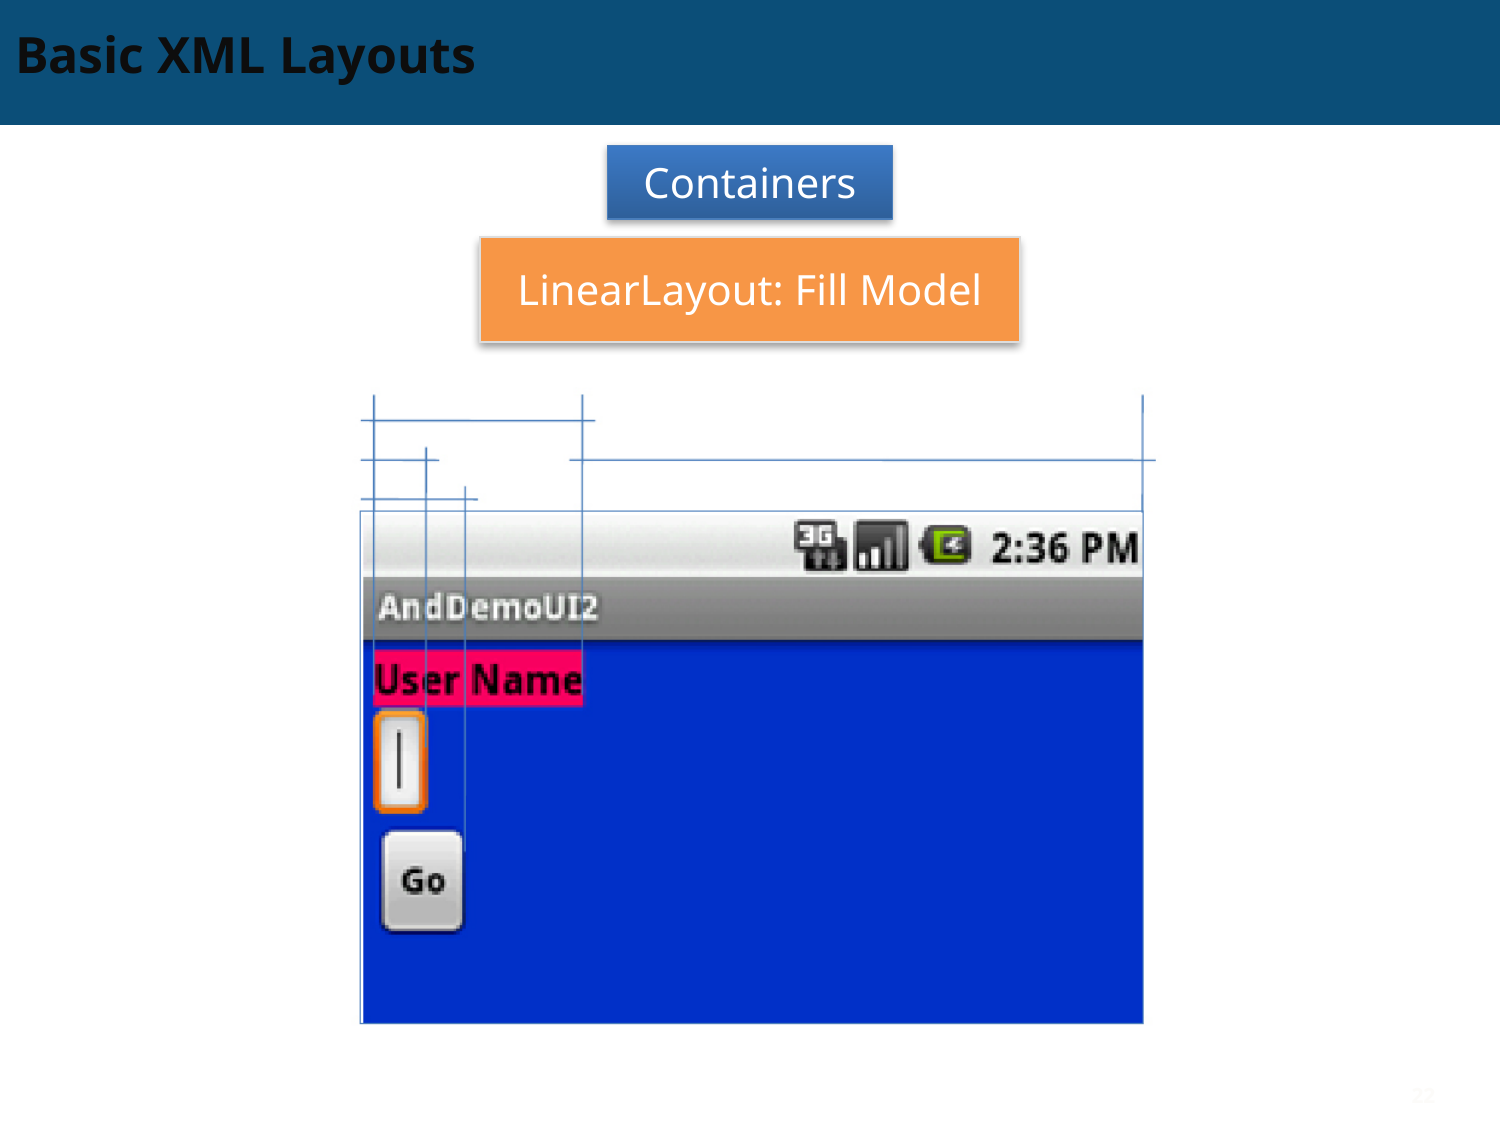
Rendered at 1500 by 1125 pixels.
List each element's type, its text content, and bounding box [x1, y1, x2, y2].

title Basic XML Layouts [0, 21, 1351, 86]
picture [331, 368, 1169, 1046]
text_box Containers [607, 145, 893, 220]
text_box LinearLayout: Fill Model [479, 236, 1020, 342]
